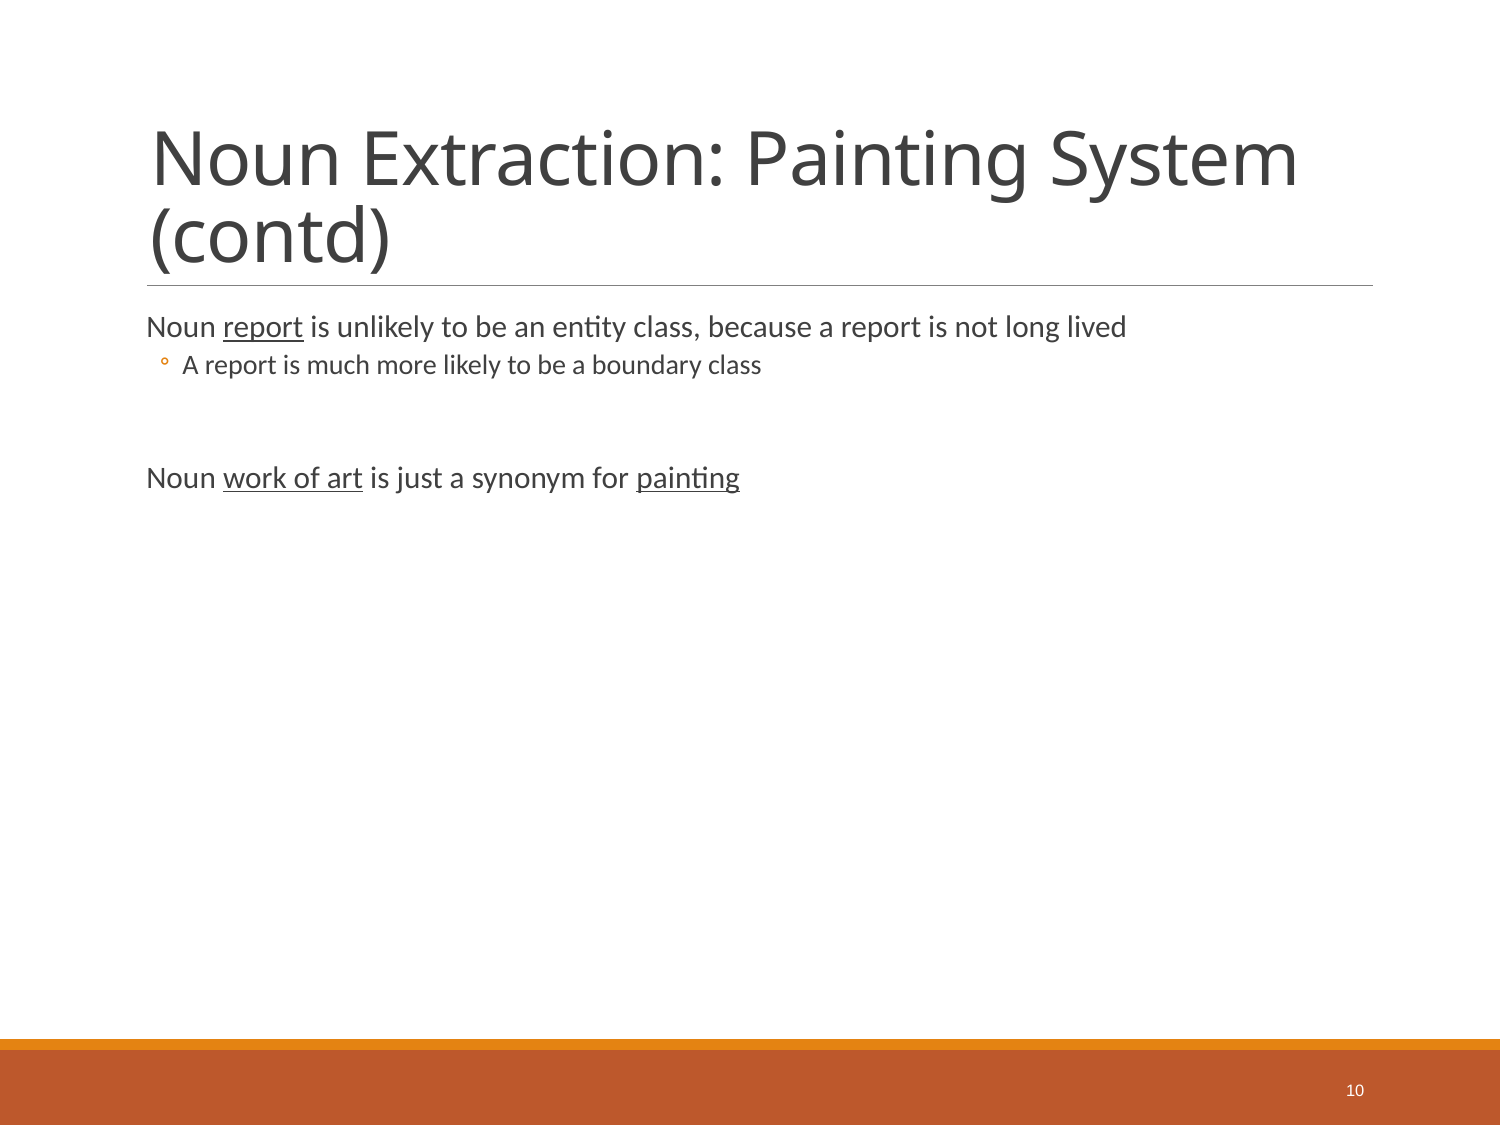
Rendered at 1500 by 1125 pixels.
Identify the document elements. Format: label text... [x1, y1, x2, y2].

slide_number 10 [1218, 1059, 1380, 1120]
list Noun report is unlikely to be an entity class, because a report is not long lived A report is much more likely to be a boundary class Noun work of art is just a synonym for painting [135, 302, 1373, 963]
title Noun Extraction: Painting System (contd) [135, 47, 1373, 285]
